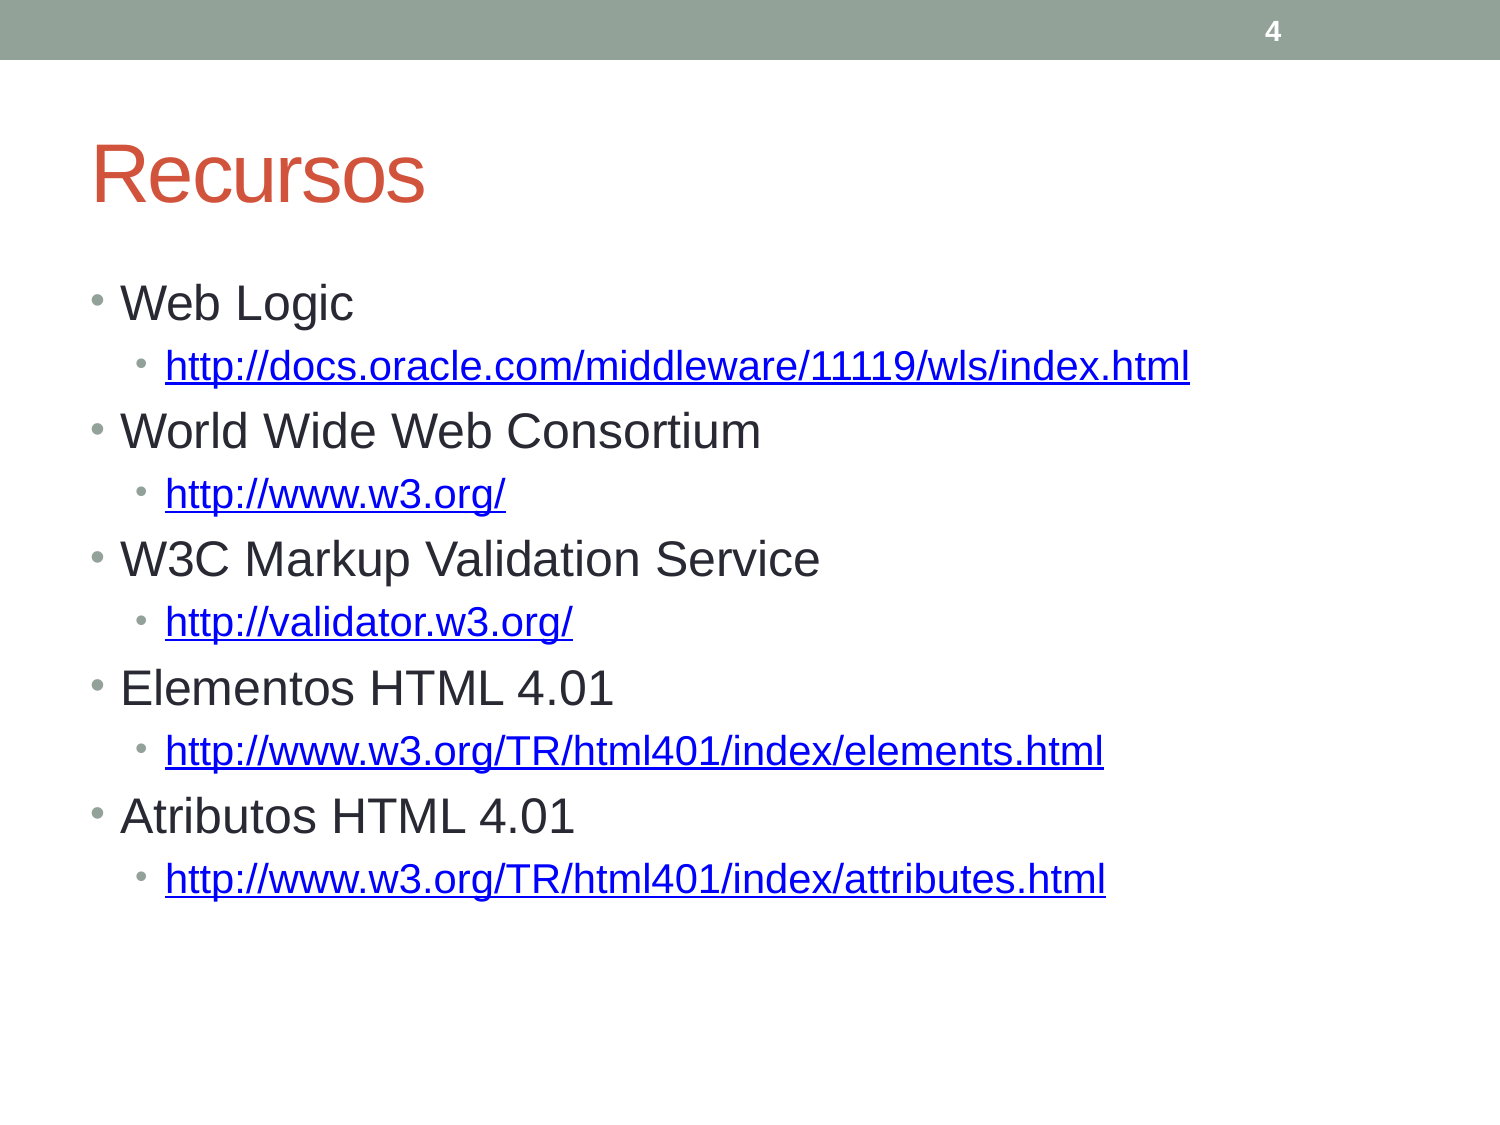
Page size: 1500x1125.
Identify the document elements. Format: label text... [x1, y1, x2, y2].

list Web Logic http://docs.oracle.com/middleware/11119/wls/index.html World Wide Web Consortium http://www.w3.org/ W3C Markup Validation Service http://validator.w3.org/ Elementos HTML 4.01 http://www.w3.org/TR/html401/index/elements.html Atributos HTML 4.01 http://www.w3.org/TR/html401/index/attributes.html [75, 262, 1425, 1063]
title Recursos [75, 87, 1425, 250]
slide_number 4 [1250, 3, 1425, 57]
